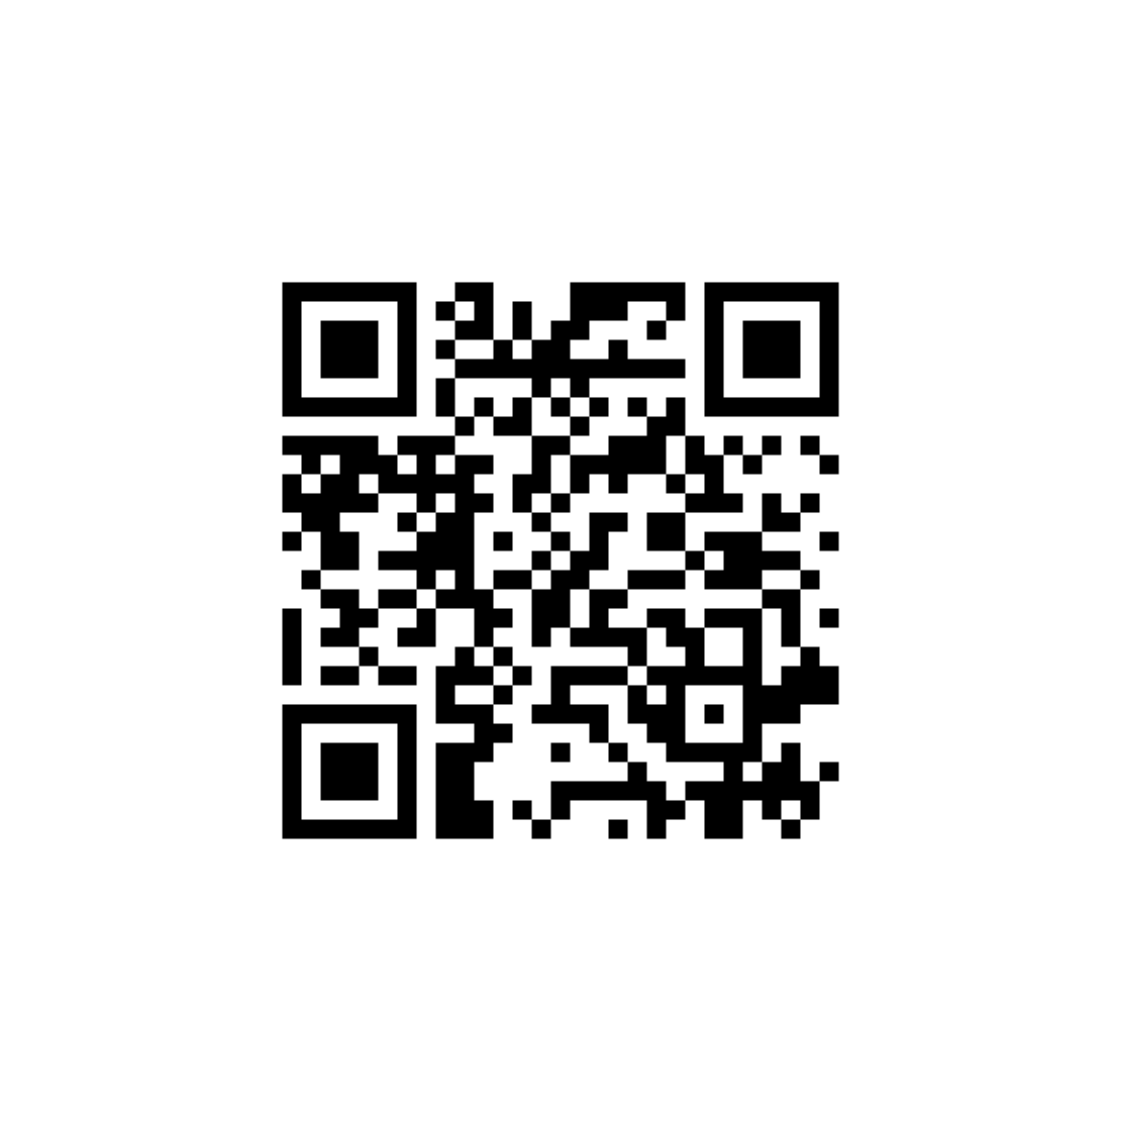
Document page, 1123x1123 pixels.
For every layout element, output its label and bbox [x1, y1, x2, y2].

picture [206, 206, 916, 916]
